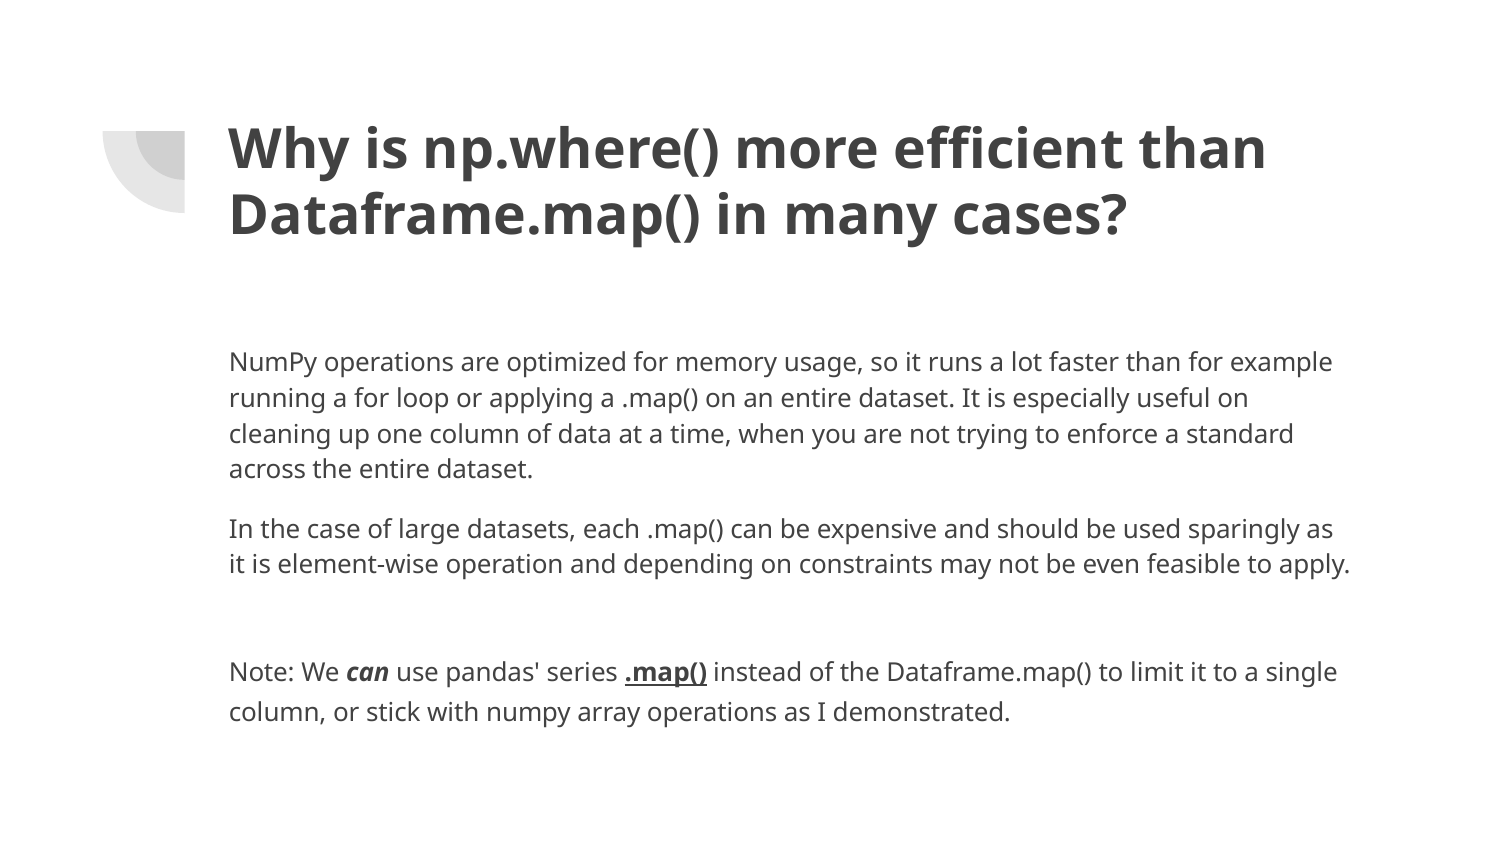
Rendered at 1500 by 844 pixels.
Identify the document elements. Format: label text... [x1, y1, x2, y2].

list NumPy operations are optimized for memory usage, so it runs a lot faster than for example running a for loop or applying a .map() on an entire dataset. It is especially useful on cleaning up one column of data at a time, when you are not trying to enforce a standard across the entire dataset. In the case of large datasets, each .map() can be expensive and should be used sparingly as it is element-wise operation and depending on constraints may not be even feasible to apply. Note: We can use pandas' series .map() instead of the Dataframe.map() to limit it to a single column, or stick with numpy array operations as I demonstrated. [213, 326, 1368, 744]
title Why is np.where() more efficient than Dataframe.map() in many cases? [213, 98, 1368, 263]
